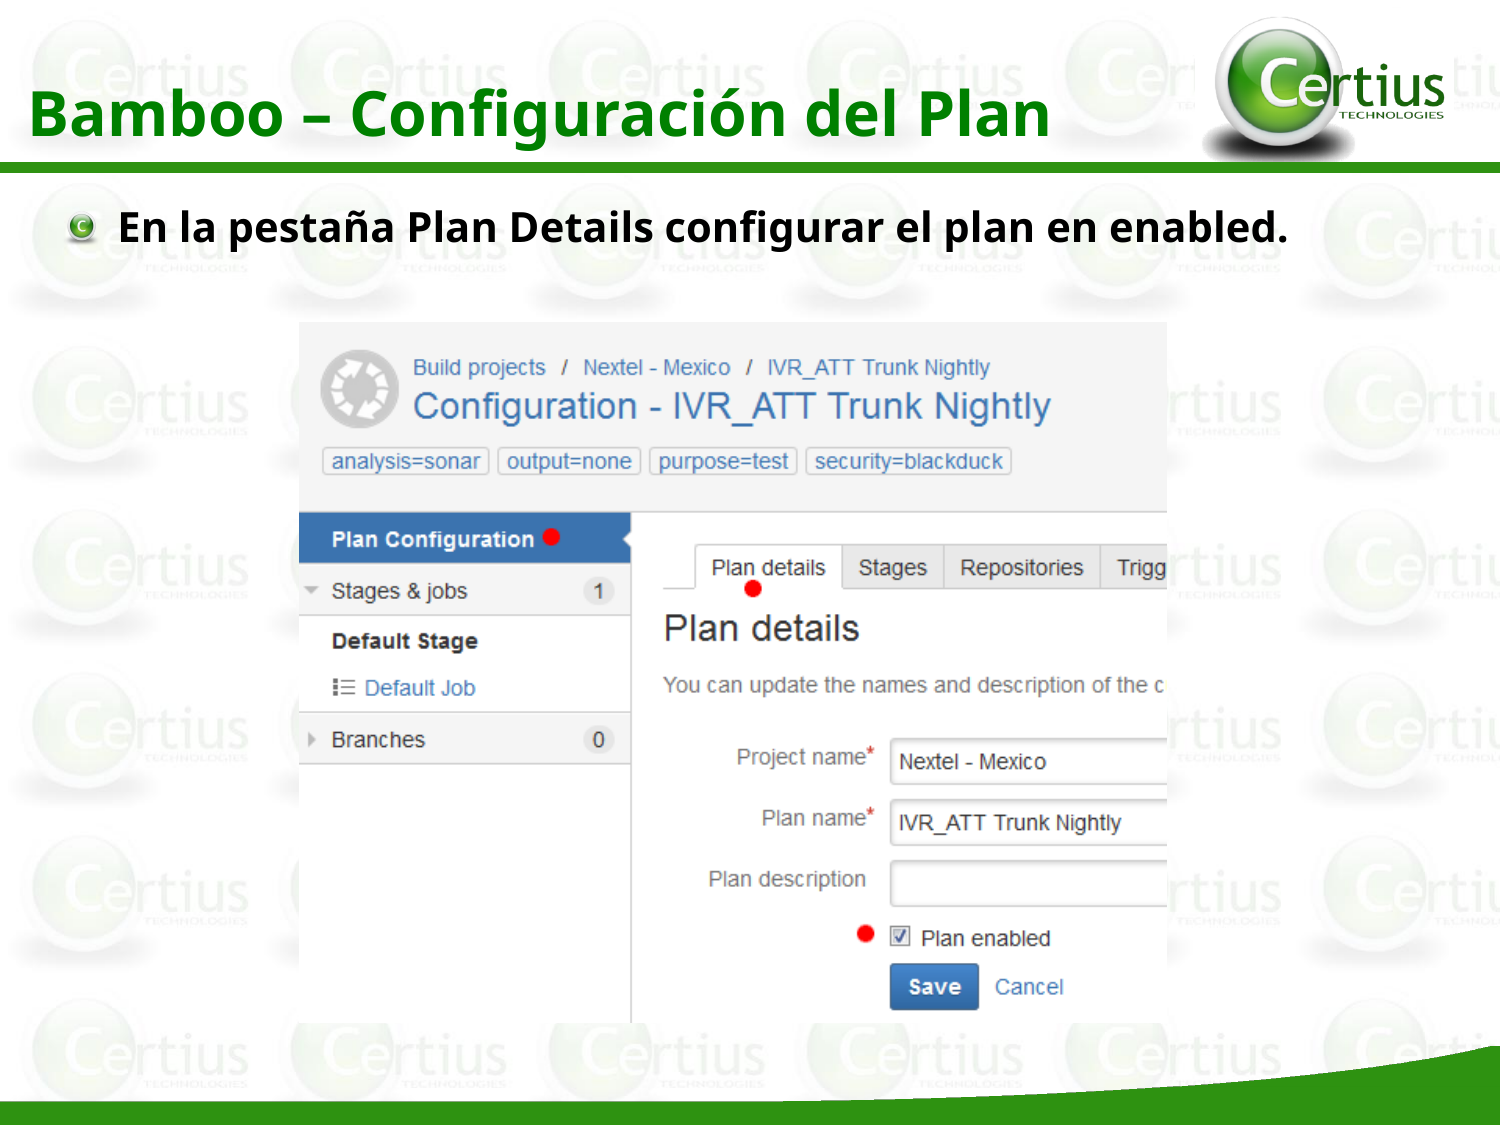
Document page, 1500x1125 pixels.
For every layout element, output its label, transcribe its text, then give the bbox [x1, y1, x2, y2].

picture [0, 0, 1500, 1125]
text_box En la pestaña Plan Details configurar el plan en enabled. [46, 198, 1421, 302]
text_box Bamboo – Configuración del Plan [12, 18, 1180, 157]
